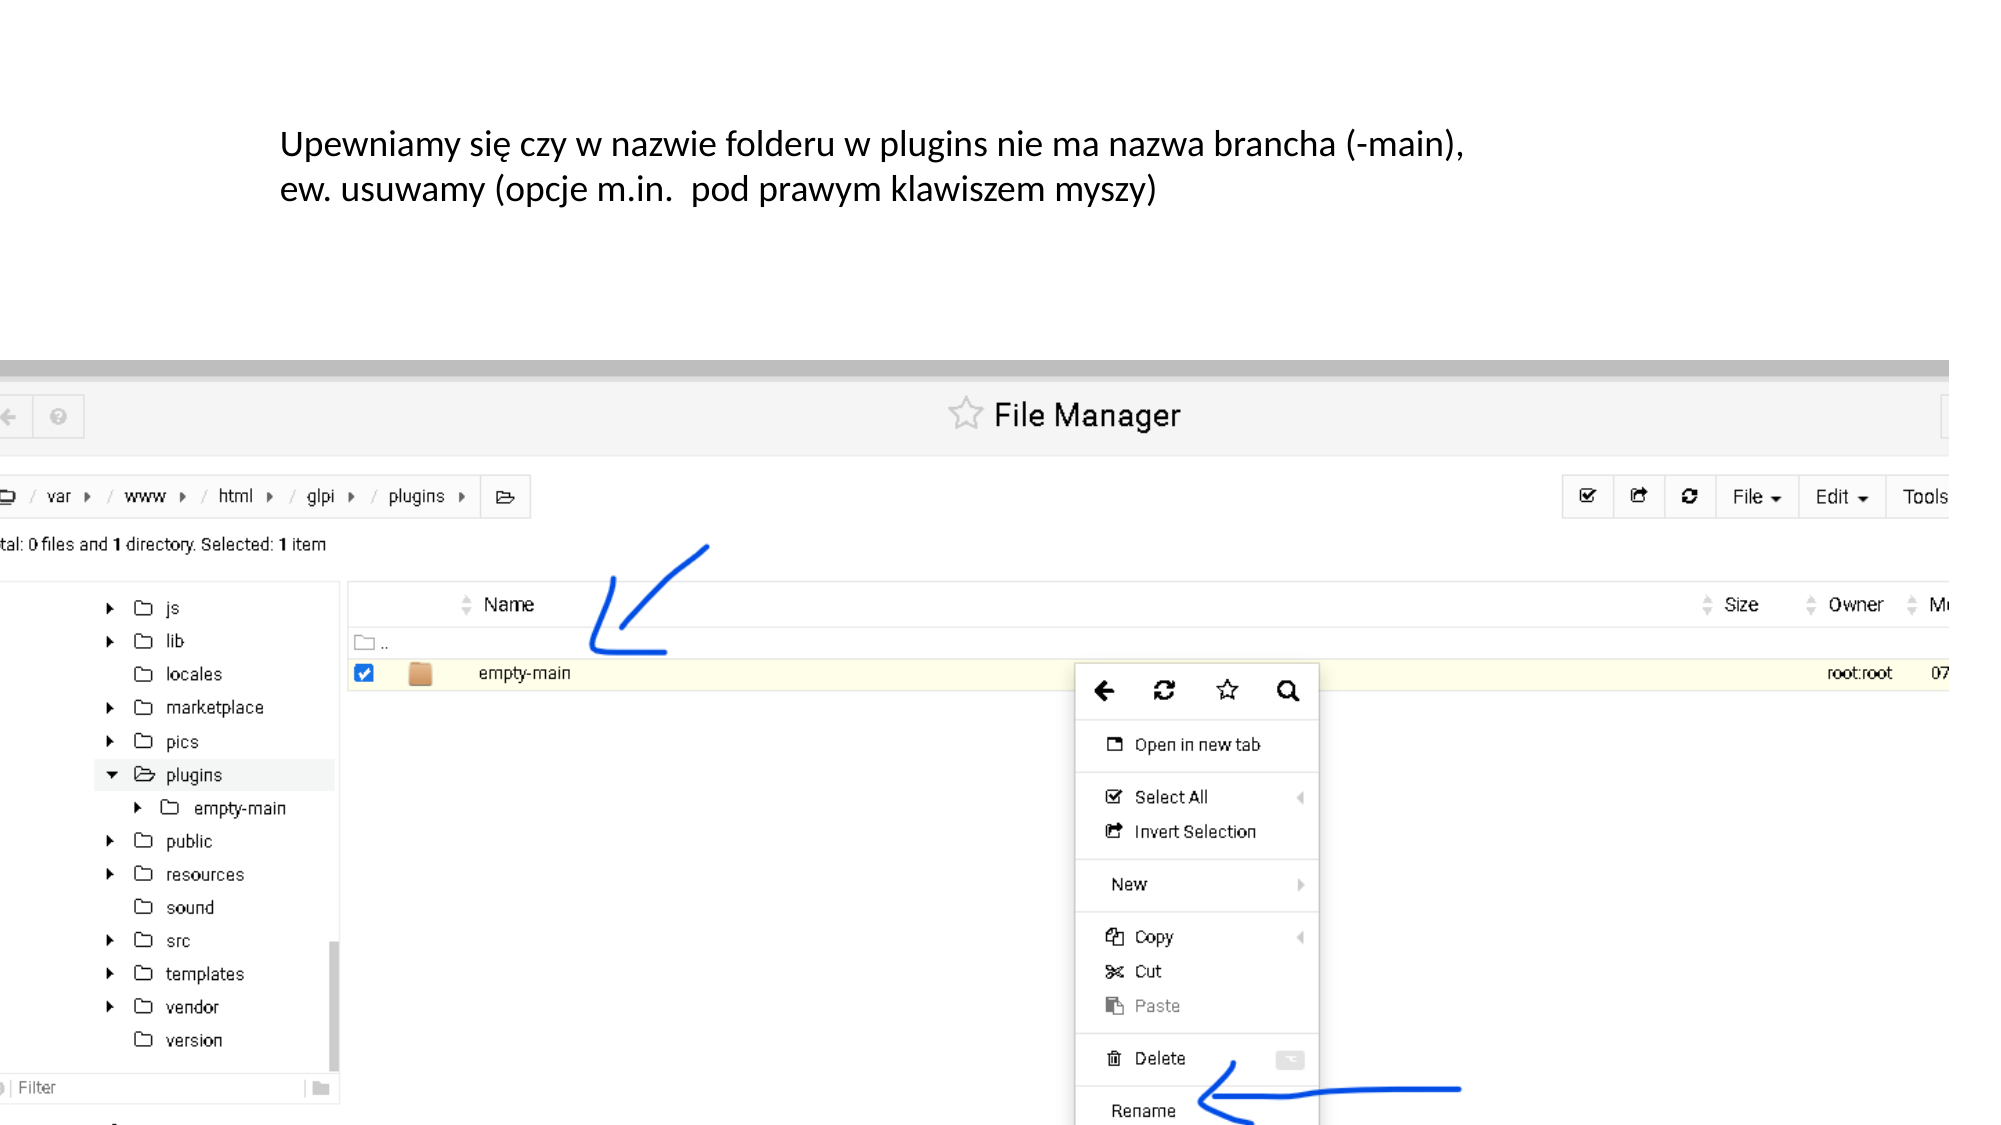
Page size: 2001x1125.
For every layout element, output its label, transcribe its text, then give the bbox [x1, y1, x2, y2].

picture [0, 360, 1949, 1125]
text_box Upewniamy się czy w nazwie folderu w plugins nie ma nazwa brancha (-main), ew. usuwamy (opcje m.in. pod prawym klawiszem myszy) [265, 112, 1482, 217]
